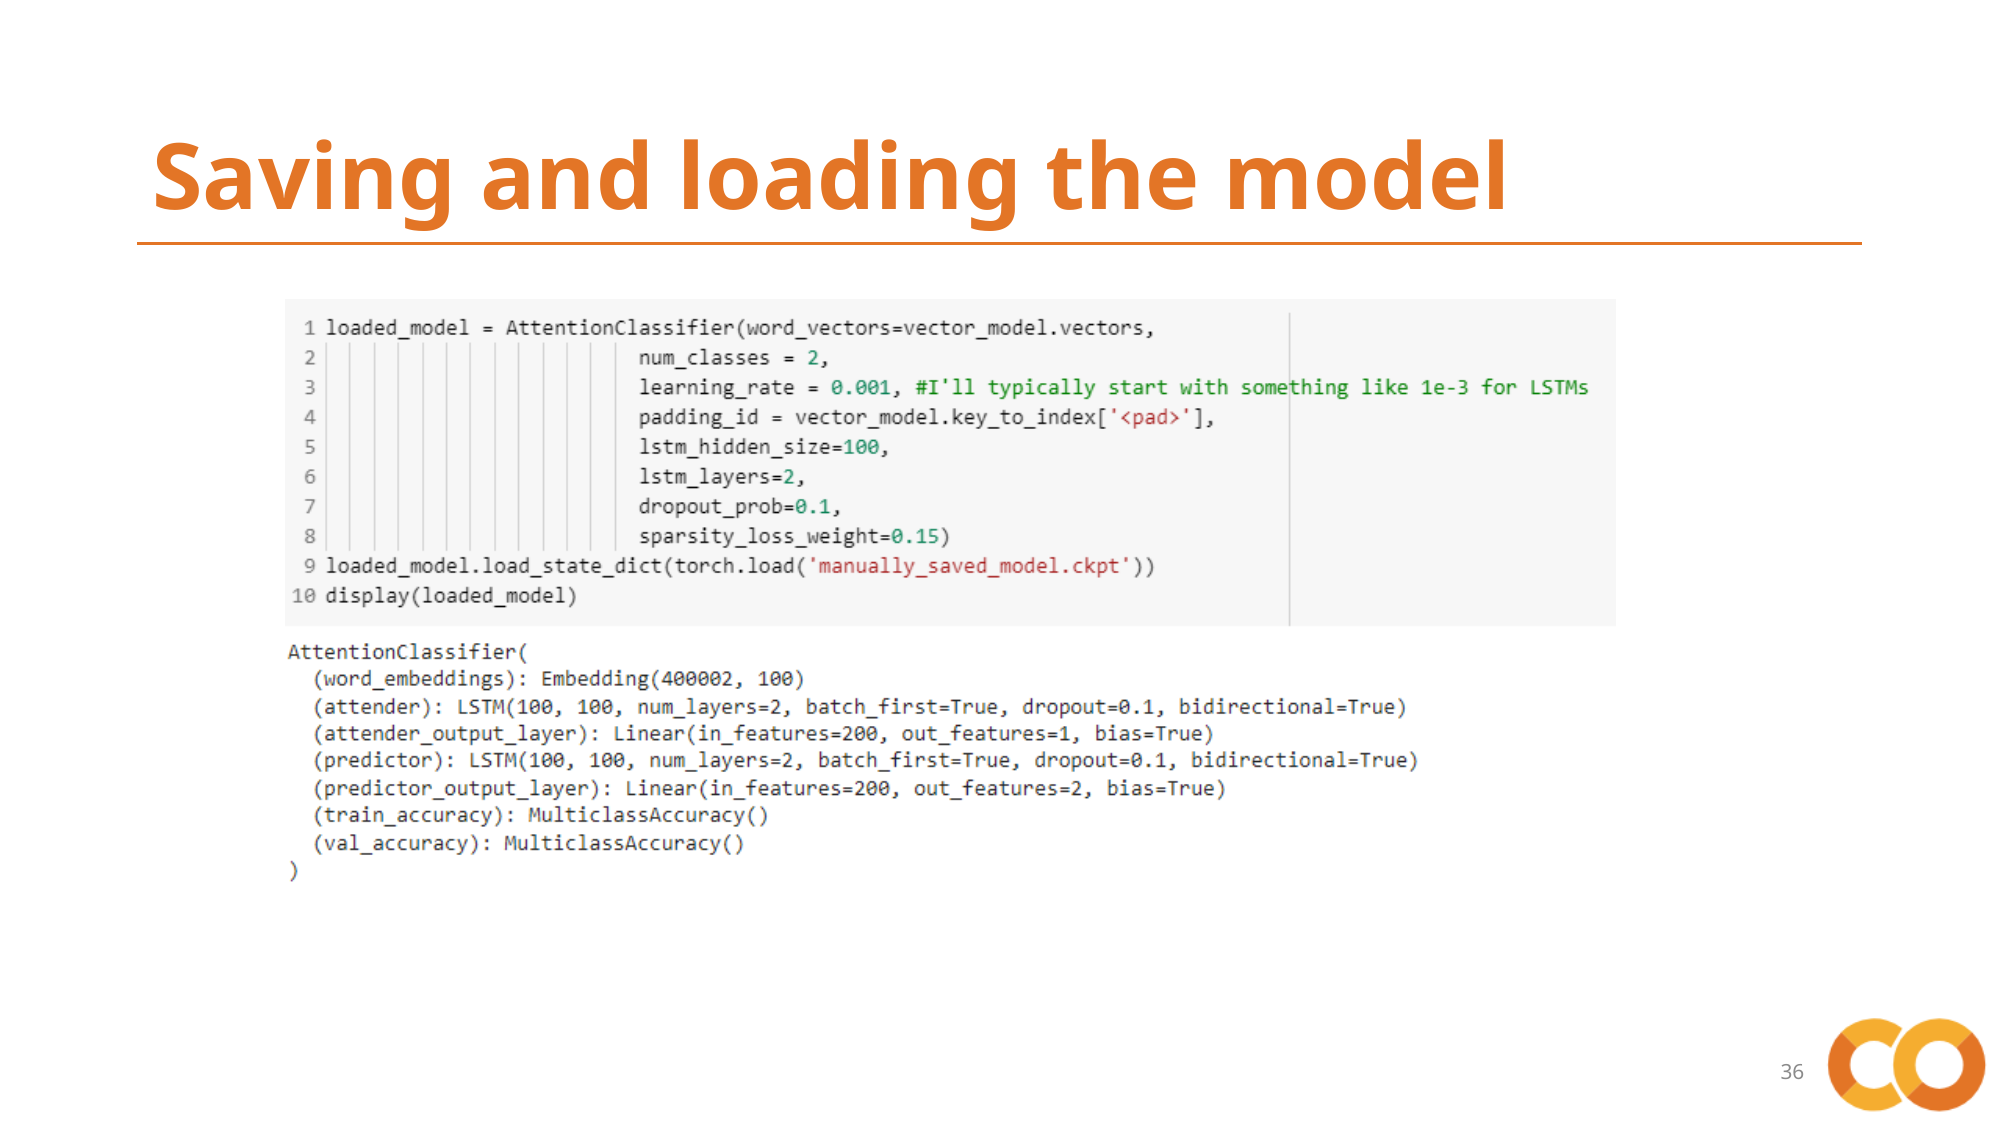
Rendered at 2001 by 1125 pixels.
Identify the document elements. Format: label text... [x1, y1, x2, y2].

picture [285, 299, 1616, 902]
picture [1819, 1009, 2000, 1125]
slide_number 36 [1412, 1042, 1820, 1103]
title Saving and loading the model [137, 92, 1863, 237]
